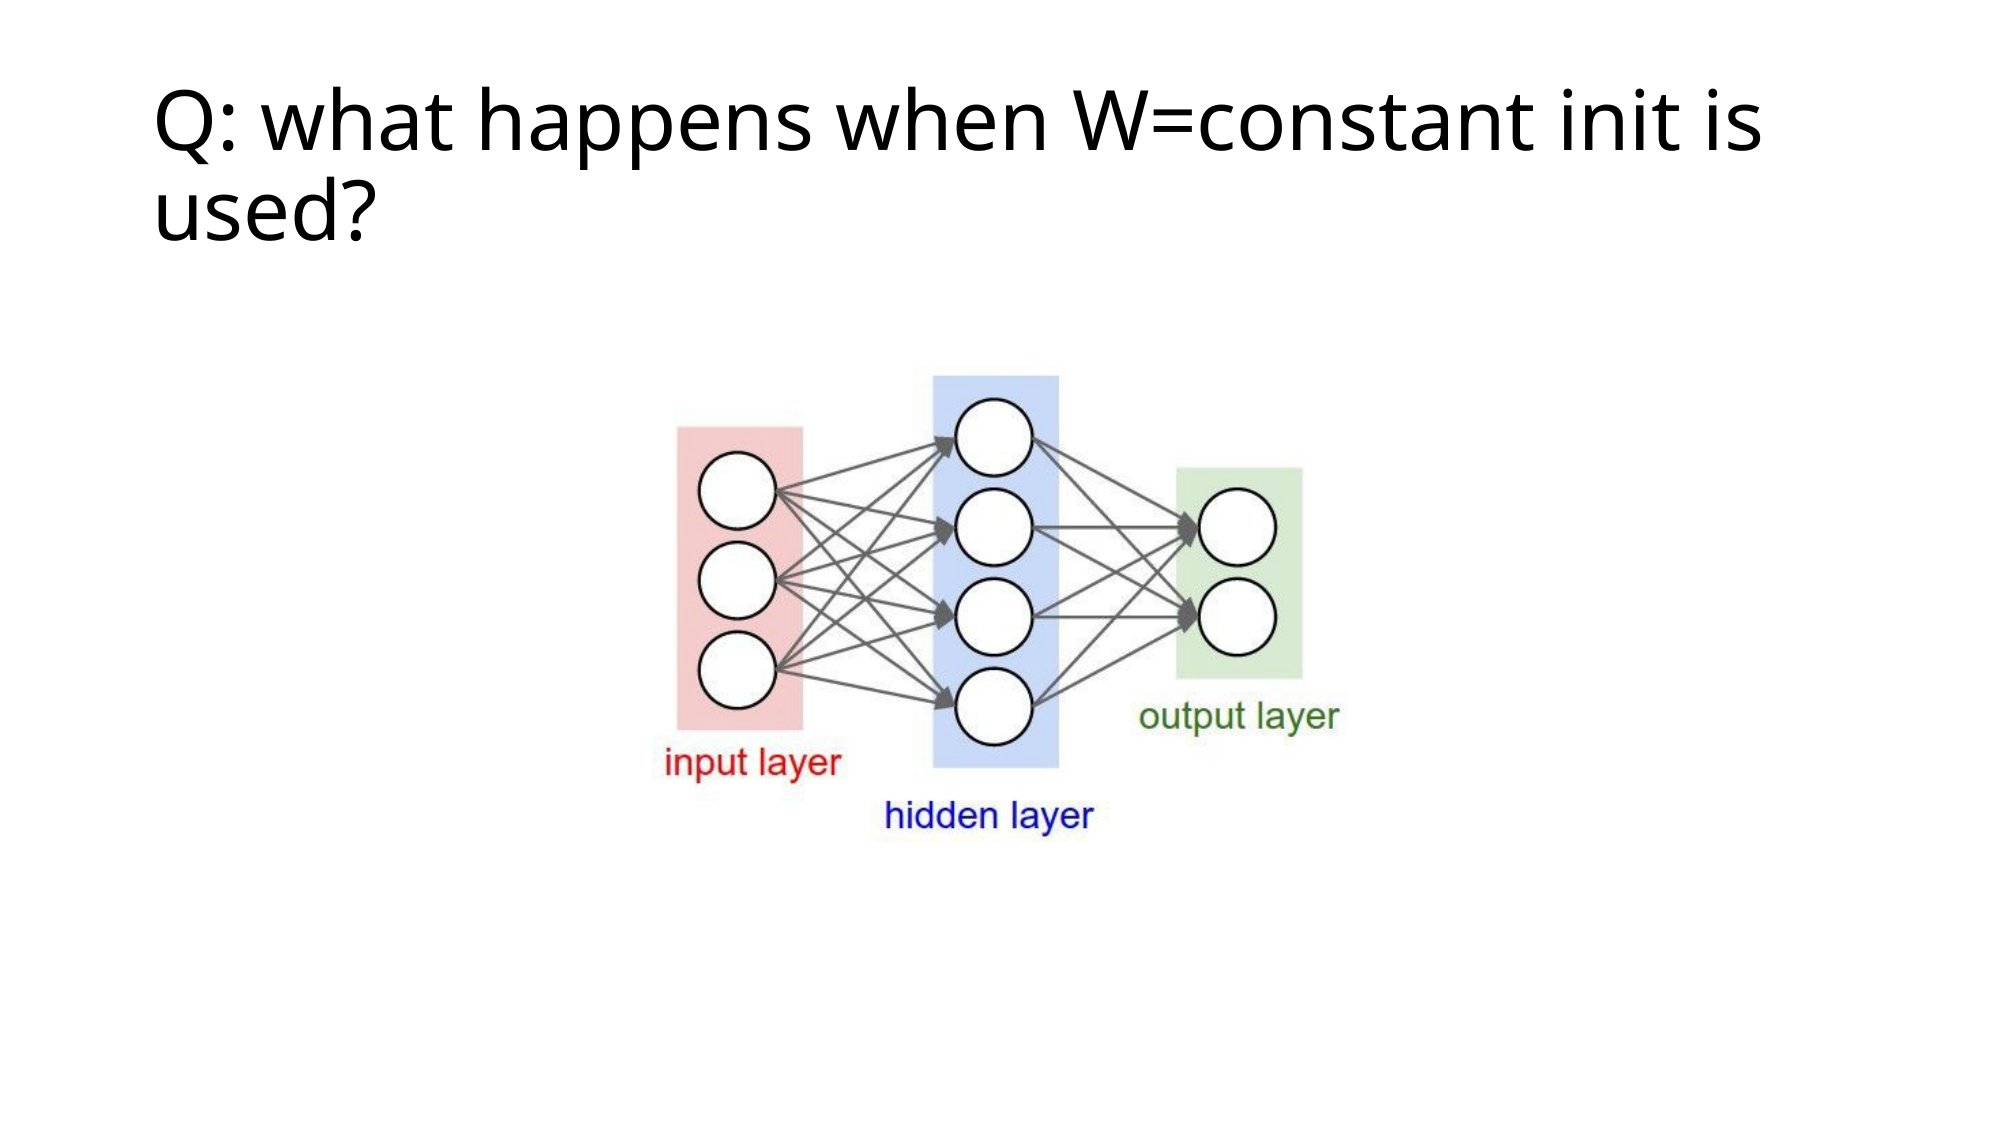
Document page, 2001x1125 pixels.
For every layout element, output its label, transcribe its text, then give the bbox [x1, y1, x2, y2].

text_box [652, 365, 1348, 842]
title Q: what happens when W=constant init is used? [137, 59, 1863, 278]
